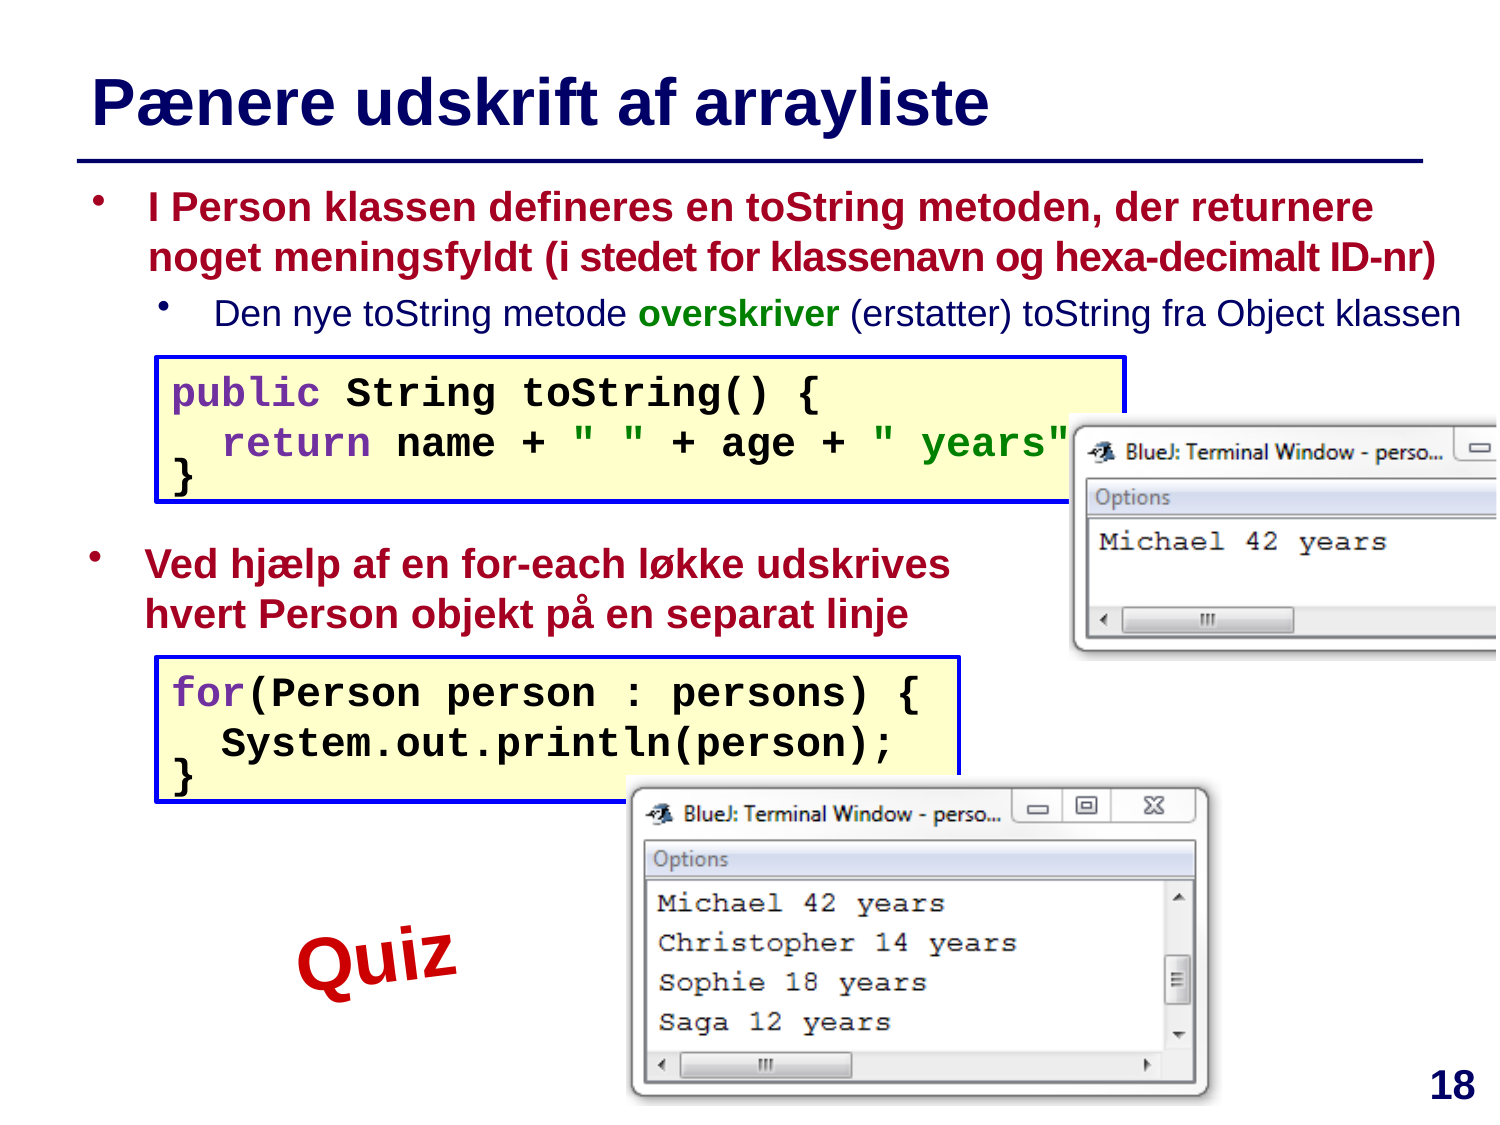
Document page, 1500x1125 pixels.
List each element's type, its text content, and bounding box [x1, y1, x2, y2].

text_box for(Person person : persons) { System.out.println(person); } [156, 656, 959, 802]
text_box I Person klassen defineres en toString metoden, der returnere noget meningsfyldt (i stedet for klassenavn og hexa-decimalt ID-nr) Den nye toString metode overskriver (erstatter) toString fra Object klassen [76, 172, 1497, 296]
text_box public String toString() { return name + " " + age + " years"; } [156, 356, 1125, 502]
title Pænere udskrift af arrayliste [76, 42, 1424, 155]
picture [626, 774, 1222, 1107]
text_box Ved hjælp af en for-each løkke udskrives hvert Person objekt på en separat linje [73, 529, 1063, 634]
slide_number 18 [1399, 1049, 1500, 1125]
text_box Quiz [230, 884, 522, 1024]
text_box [1068, 413, 1497, 679]
